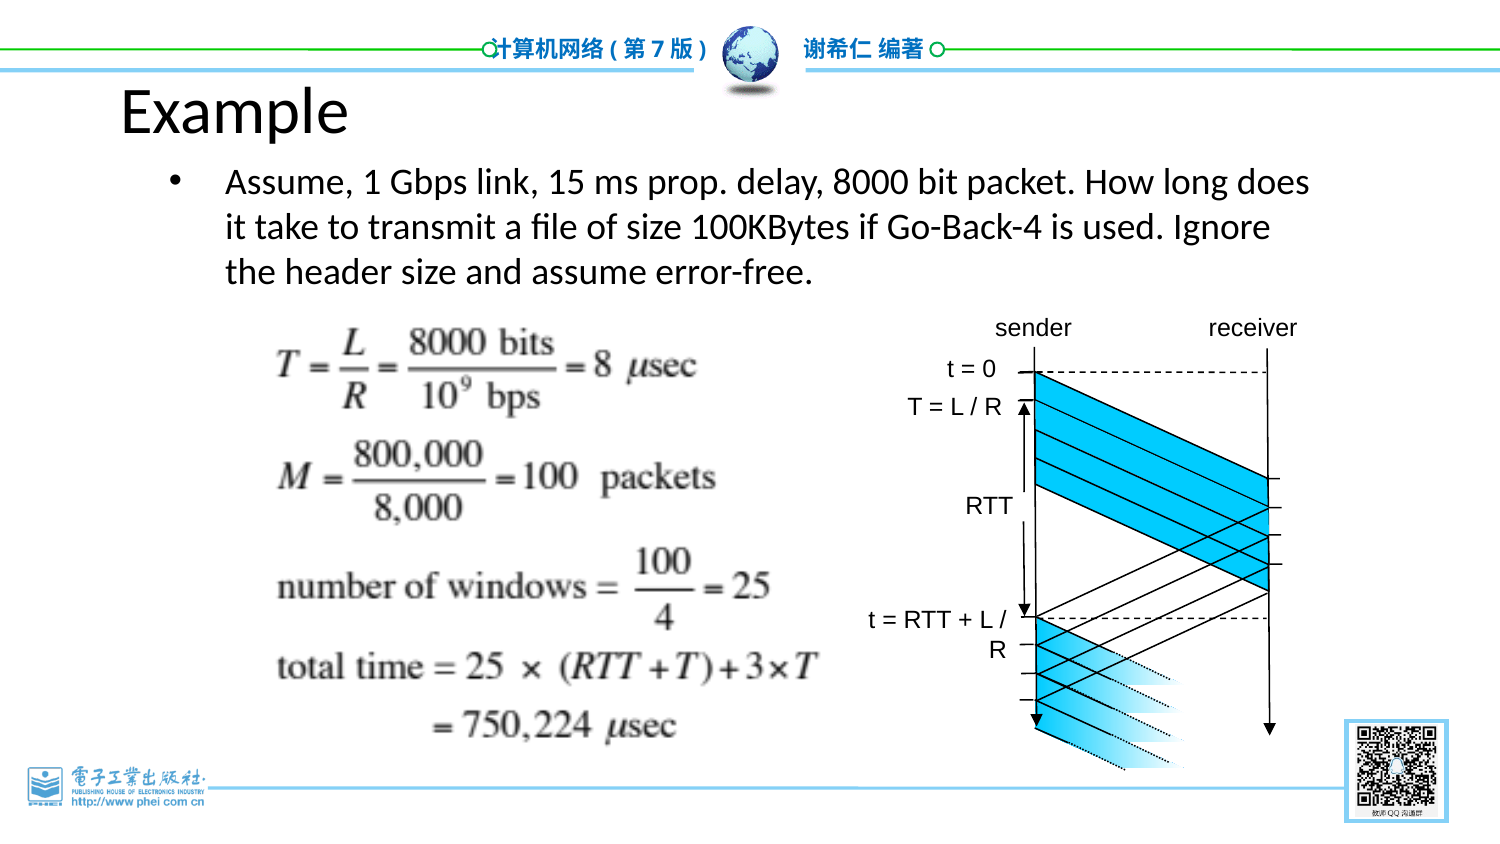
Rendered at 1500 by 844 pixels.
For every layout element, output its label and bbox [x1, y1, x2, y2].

title [18, 59, 467, 145]
text_box [272, 304, 1313, 771]
picture [1355, 724, 1438, 817]
picture [720, 24, 780, 100]
picture [23, 764, 208, 809]
list [154, 150, 1346, 325]
